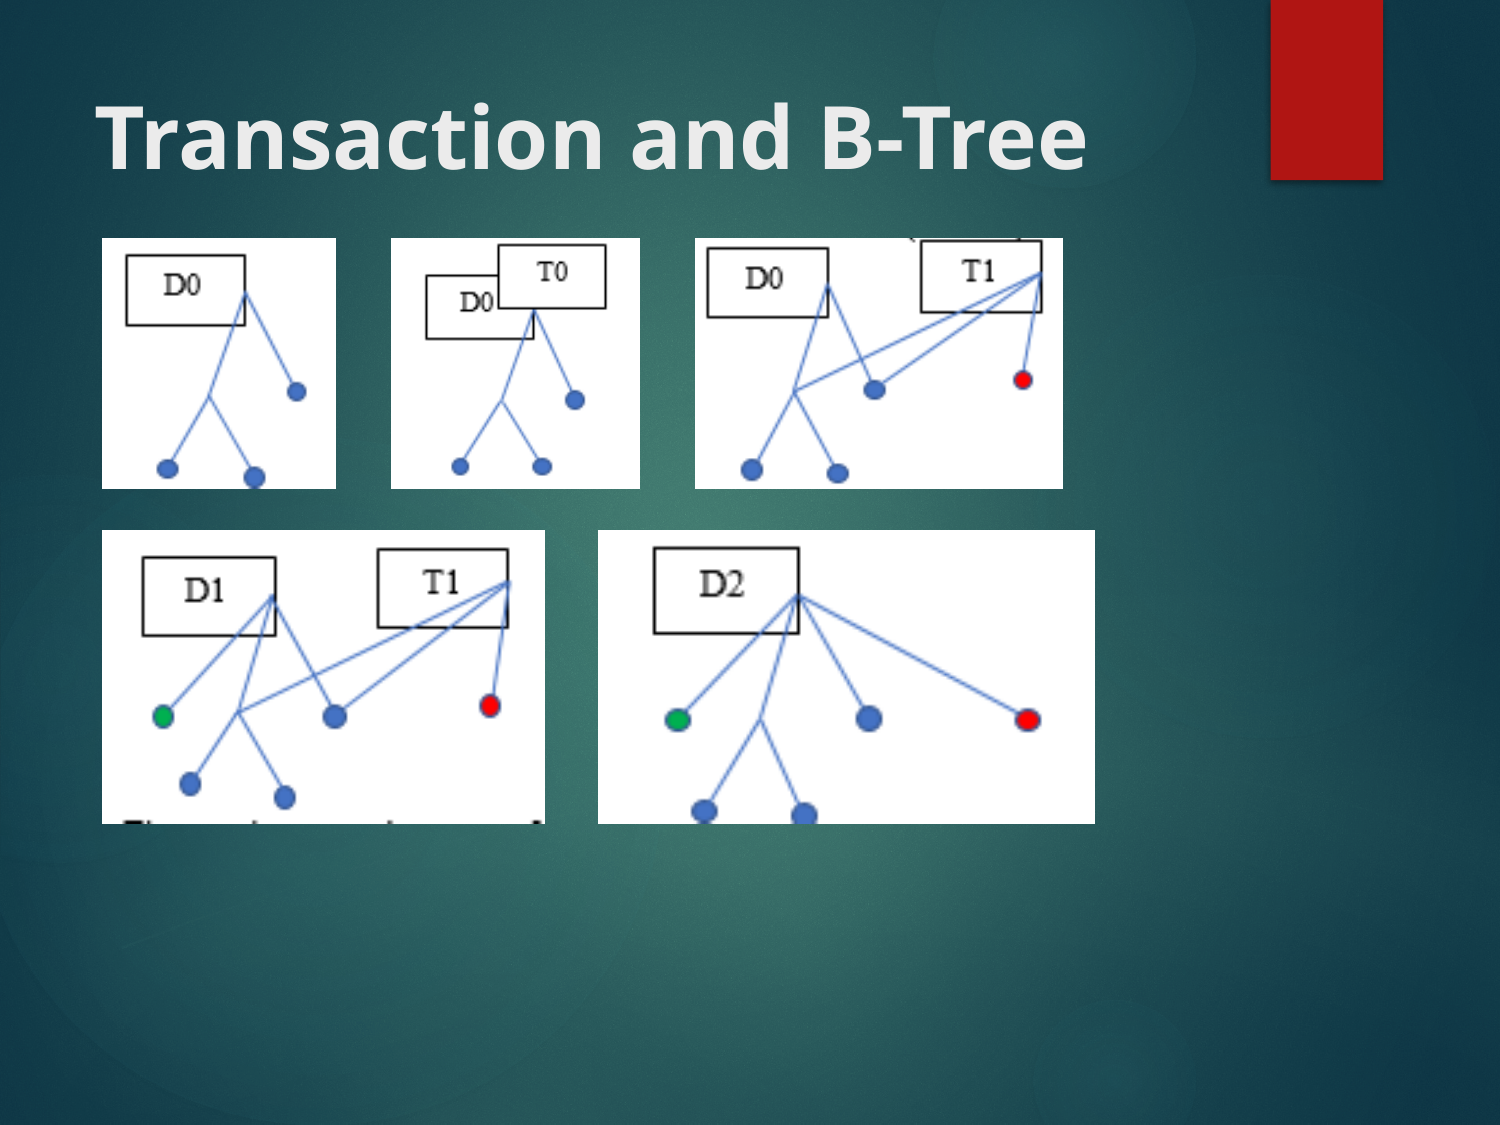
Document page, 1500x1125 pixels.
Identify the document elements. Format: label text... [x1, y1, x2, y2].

picture [102, 530, 545, 824]
picture [391, 238, 640, 489]
picture [598, 530, 1095, 824]
title Transaction and B-Tree [79, 74, 1237, 196]
picture [102, 238, 336, 489]
picture [695, 238, 1064, 489]
